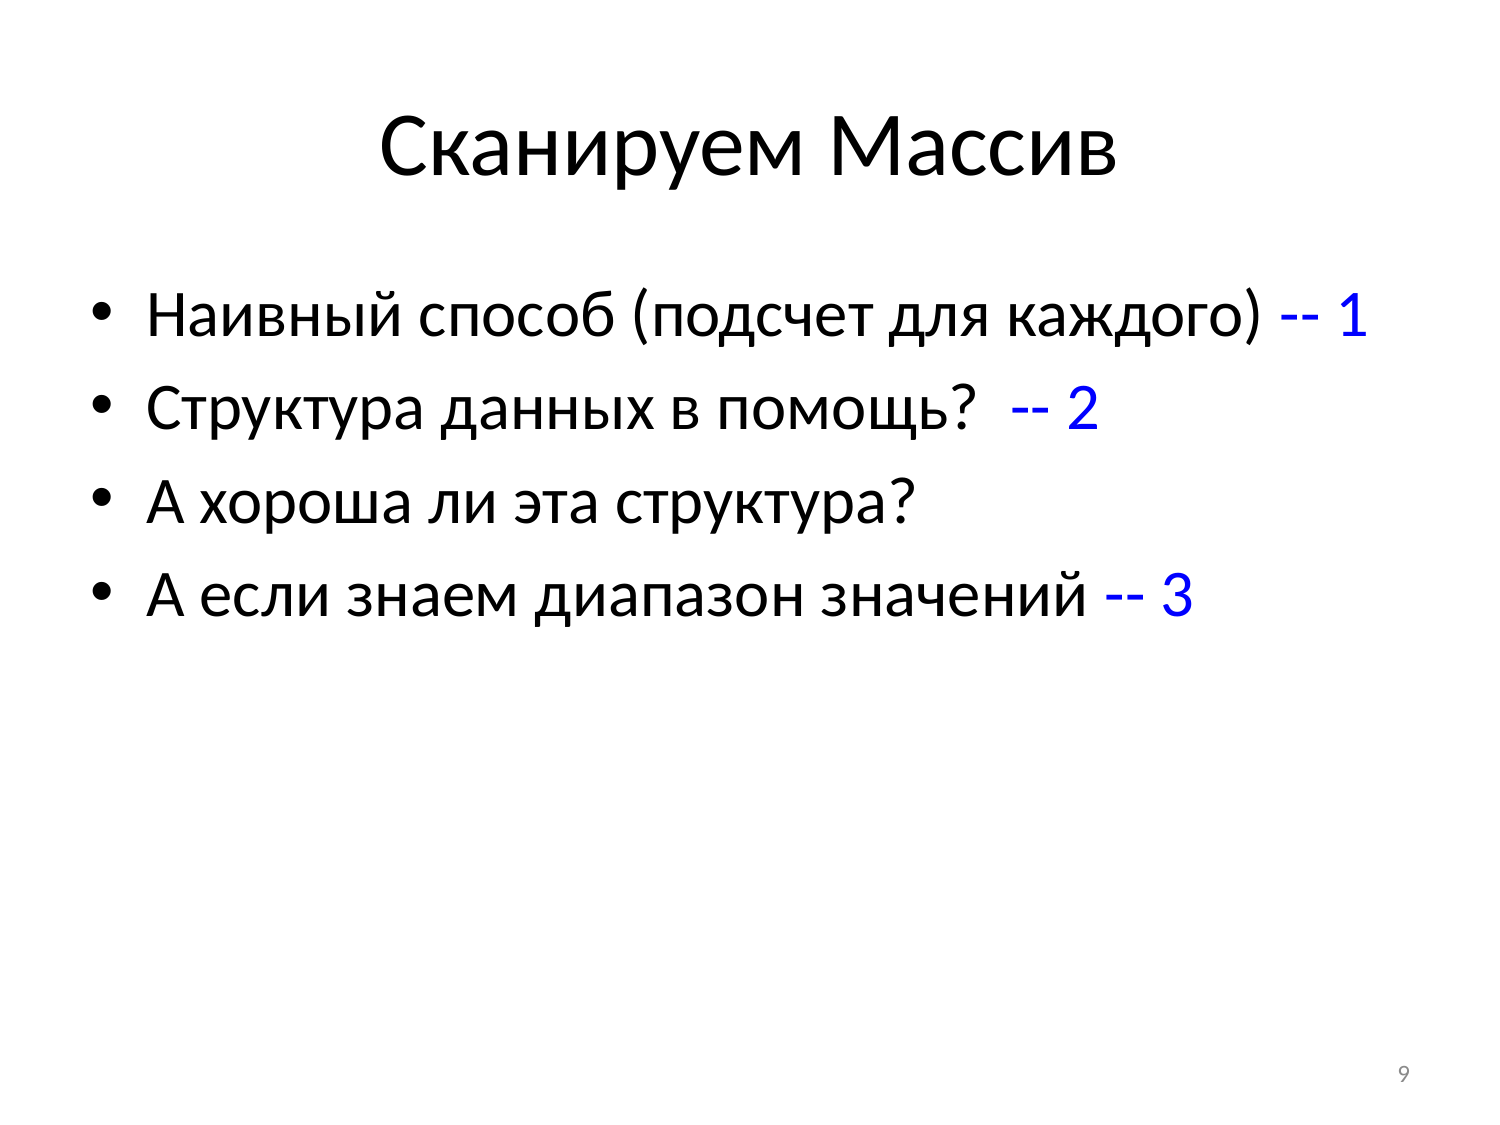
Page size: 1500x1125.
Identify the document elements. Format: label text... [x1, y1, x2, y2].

title Сканируем Массив [75, 45, 1425, 233]
list Наивный способ (подсчет для каждого) -- 1 Структура данных в помощь? -- 2 А хороша ли эта структура? А если знаем диапазон значений -- 3 [75, 262, 1425, 1005]
slide_number 9 [1074, 1042, 1425, 1103]
